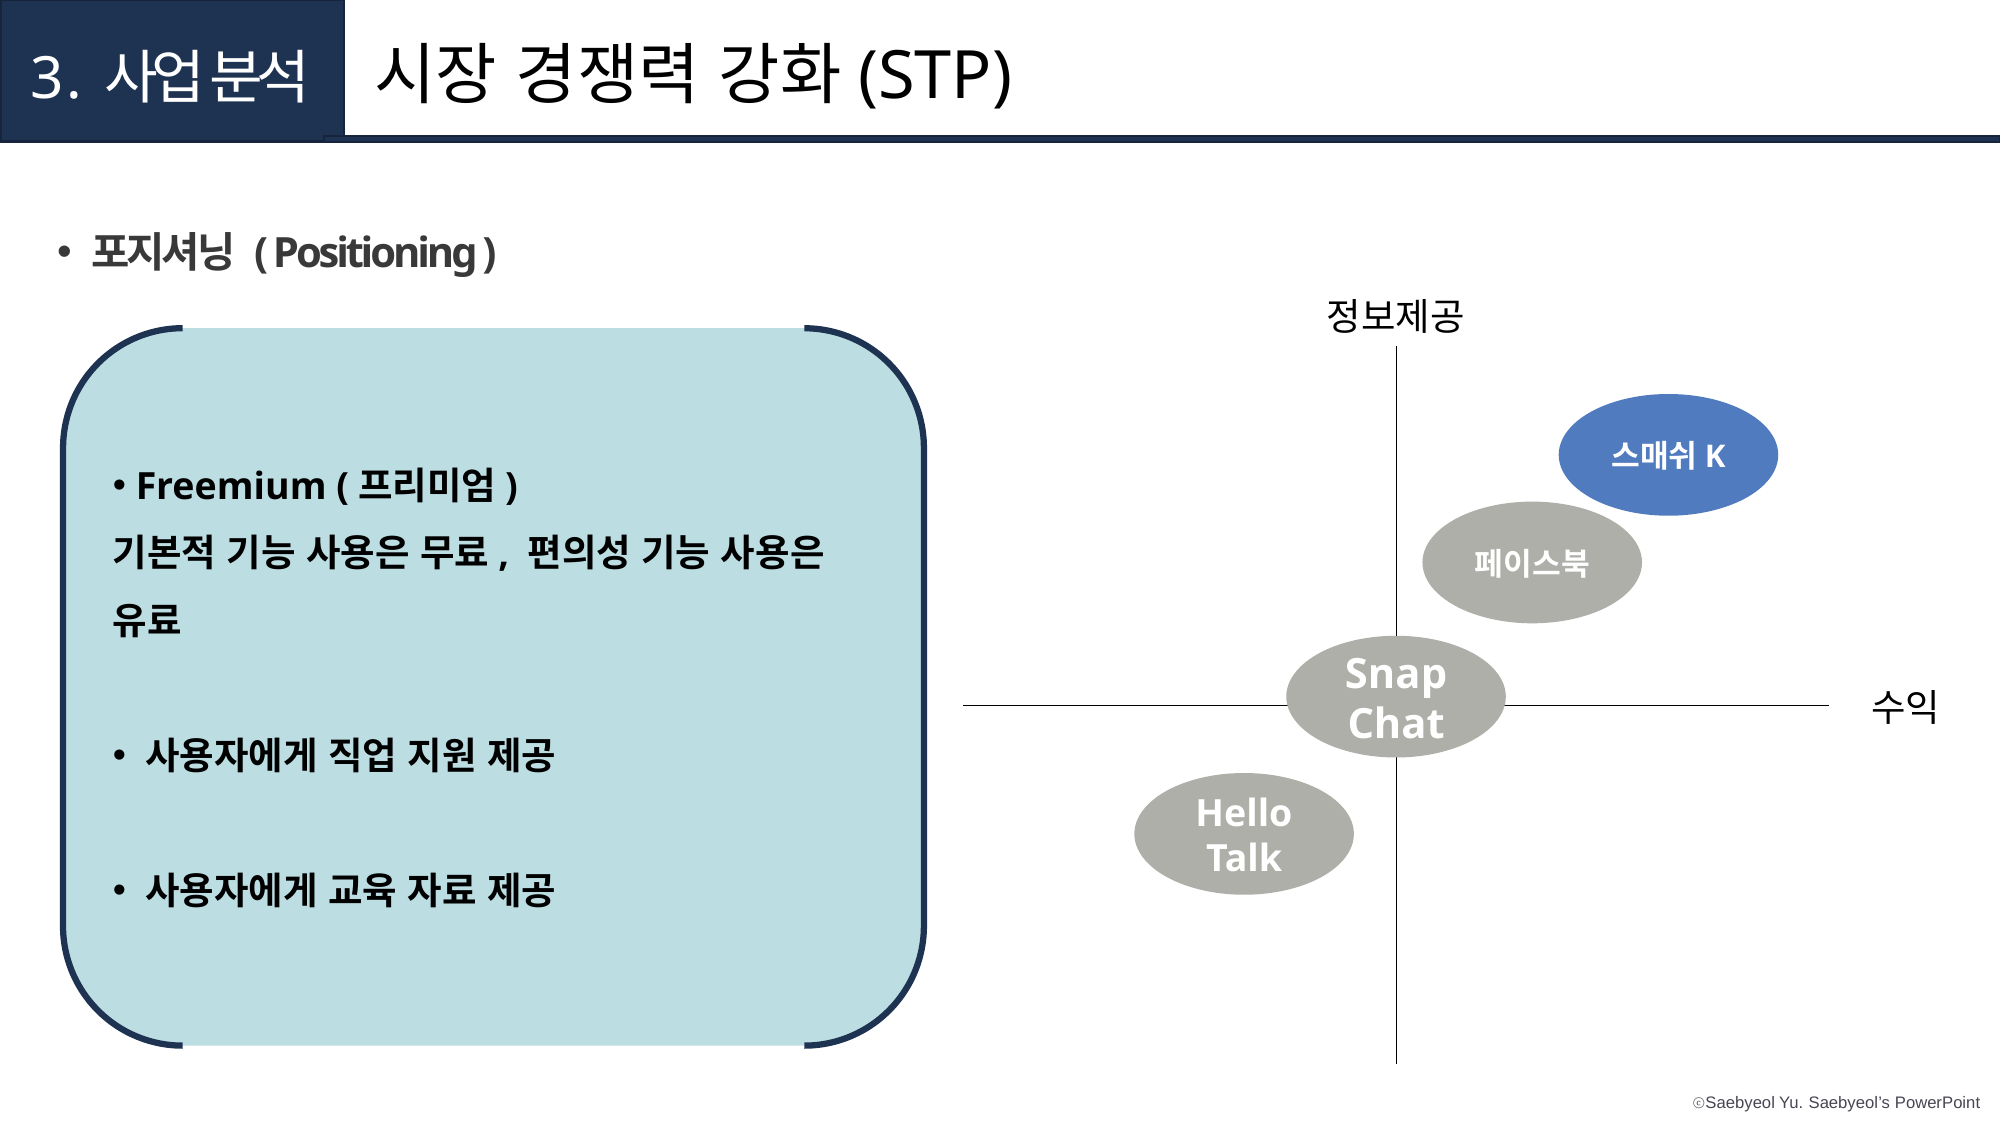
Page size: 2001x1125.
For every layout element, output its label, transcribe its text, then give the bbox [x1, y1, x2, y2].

text_box Snap Chat [1397, 706, 1506, 759]
text_box 시장 경쟁력 강화(STP) [359, 24, 1346, 120]
text_box [0, 0, 345, 143]
text_box 포지셔닝 ( Positioning ) [42, 218, 512, 284]
text_box 스매쉬K [1557, 392, 1780, 517]
text_box Snap Chat [1397, 634, 1507, 705]
text_box 3 . 사업 분석 [15, 32, 325, 118]
text_box Hello Talk [1133, 771, 1355, 896]
text_box 시장 경쟁력 강화 ( STP ) [345, 35, 827, 135]
text_box Snap Chat [1285, 634, 1396, 705]
text_box 정보제공 [1312, 285, 1480, 345]
text_box [323, 135, 2000, 143]
text_box Snap Chat [1286, 706, 1396, 759]
text_box 페이스북 [1421, 500, 1644, 625]
text_box Freemium (프리미엄) 기본적 기능 사용은 무료, 편의성 기능 사용은 유료 사용자에게 직업 지원 제공 사용자에게 교육 자료 제공 [62, 327, 925, 1047]
text_box 수익 [1856, 676, 1956, 737]
